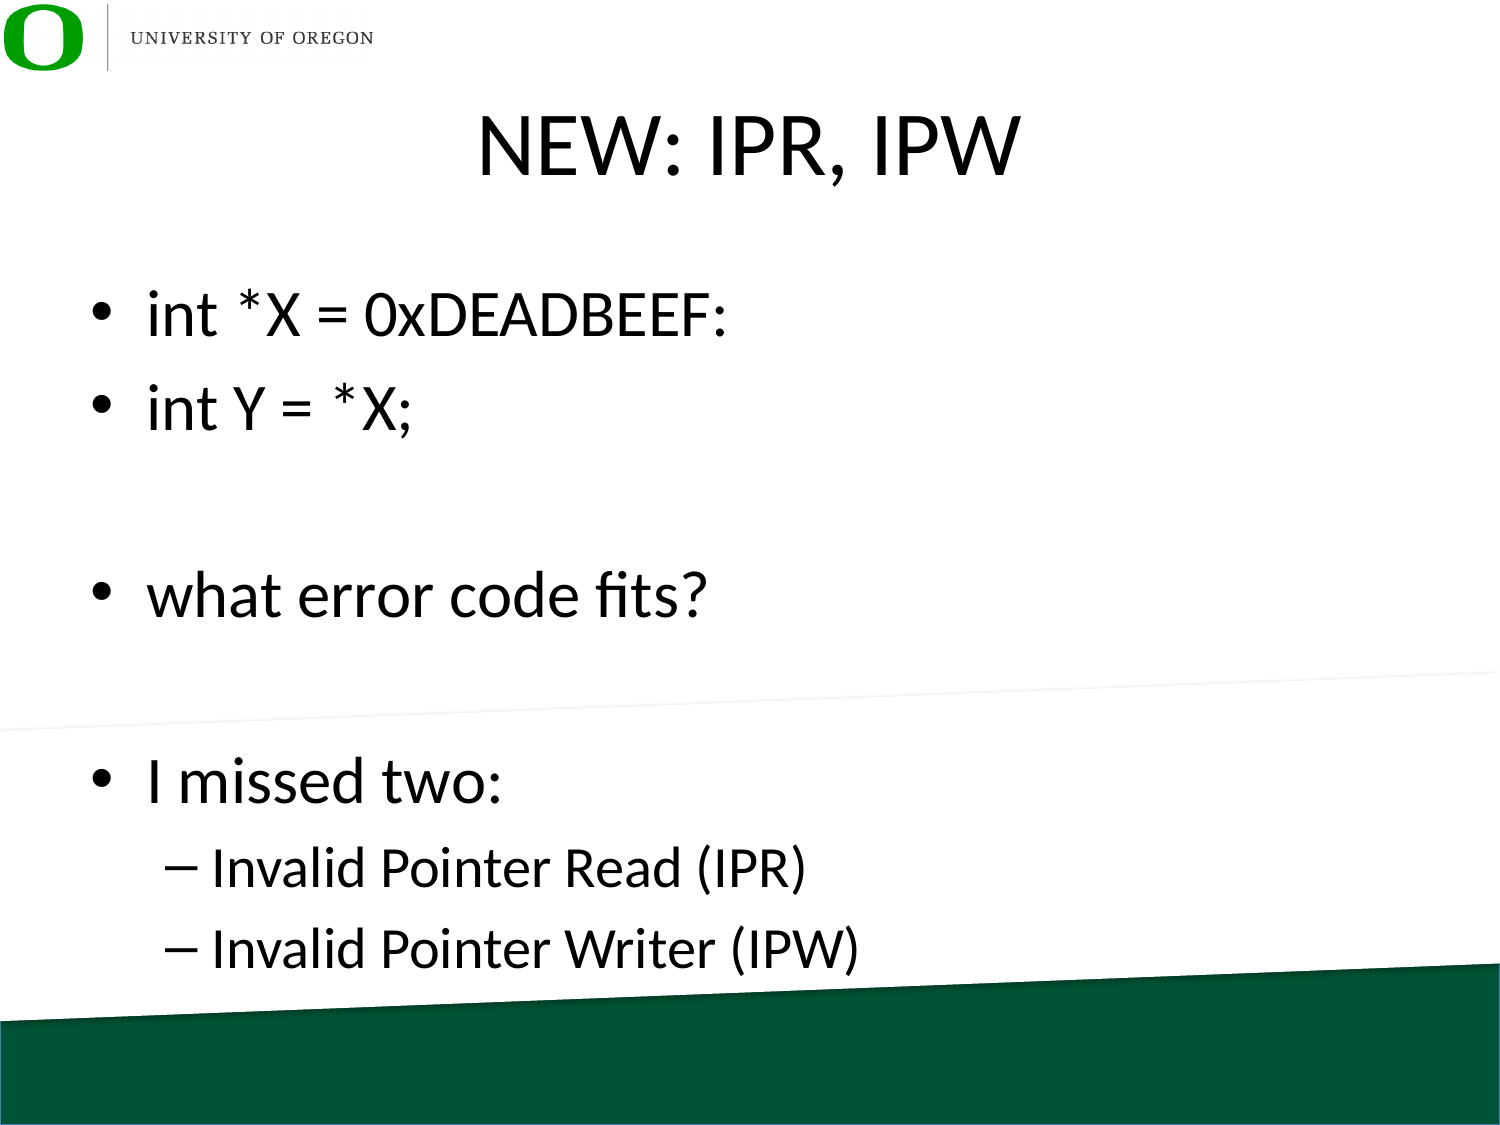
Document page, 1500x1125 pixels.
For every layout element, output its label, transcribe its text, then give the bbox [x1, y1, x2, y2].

title NEW: IPR, IPW [75, 45, 1425, 233]
picture [4, 4, 373, 71]
list int *X = 0xDEADBEEF: int Y = *X; what error code fits? I missed two: Invalid Pointer Read (IPR) Invalid Pointer Writer (IPW) [75, 262, 1425, 1005]
